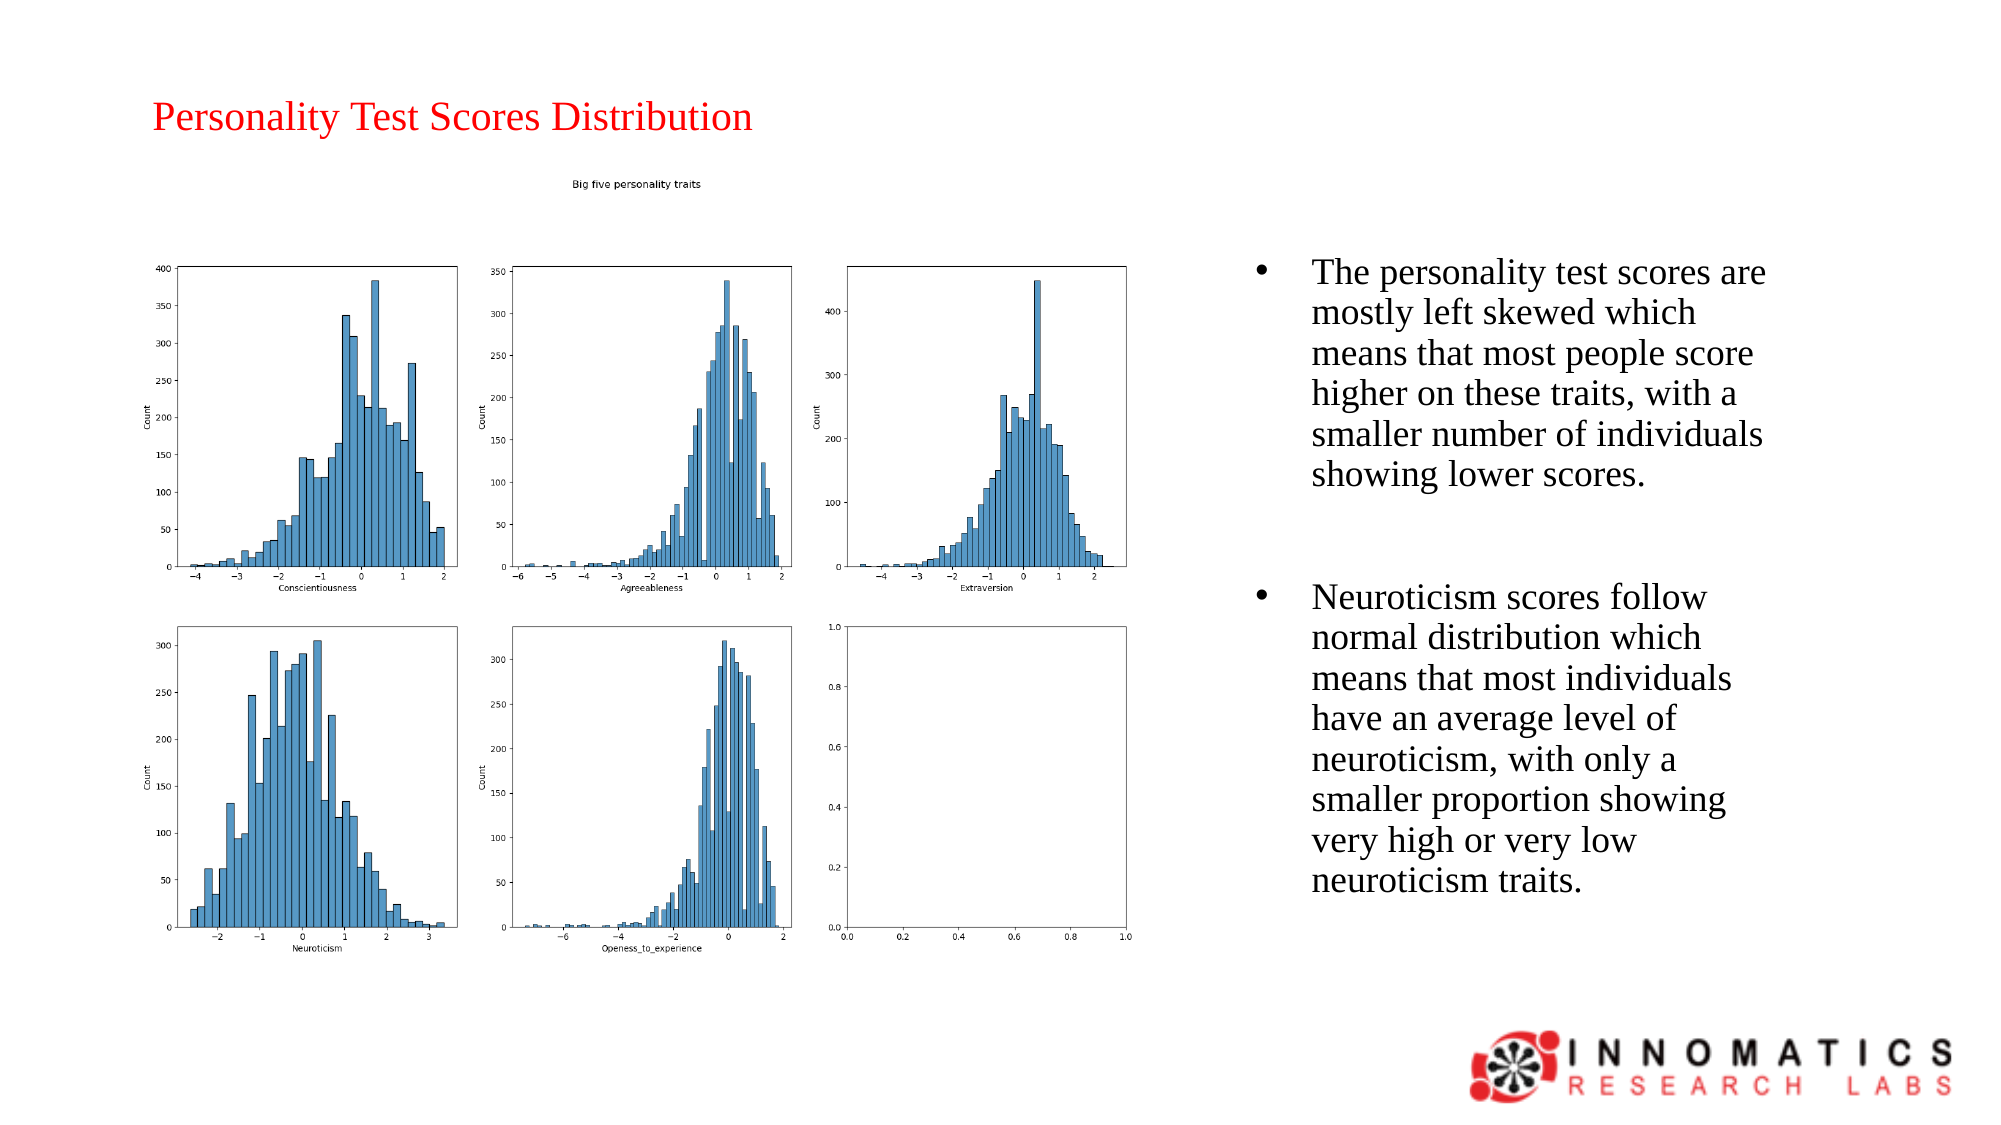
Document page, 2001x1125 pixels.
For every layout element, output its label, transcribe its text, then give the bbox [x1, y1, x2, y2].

title Personality Test Scores Distribution [137, 59, 1863, 175]
list The personality test scores are mostly left skewed which means that most people score higher on these traits, with a smaller number of individuals showing lower scores. Neuroticism scores follow normal distribution which means that most individuals have an average level of neuroticism, with only a smaller proportion showing very high or very low neuroticism traits. [1221, 244, 1811, 959]
picture [1445, 1014, 1975, 1125]
picture [137, 174, 1139, 959]
